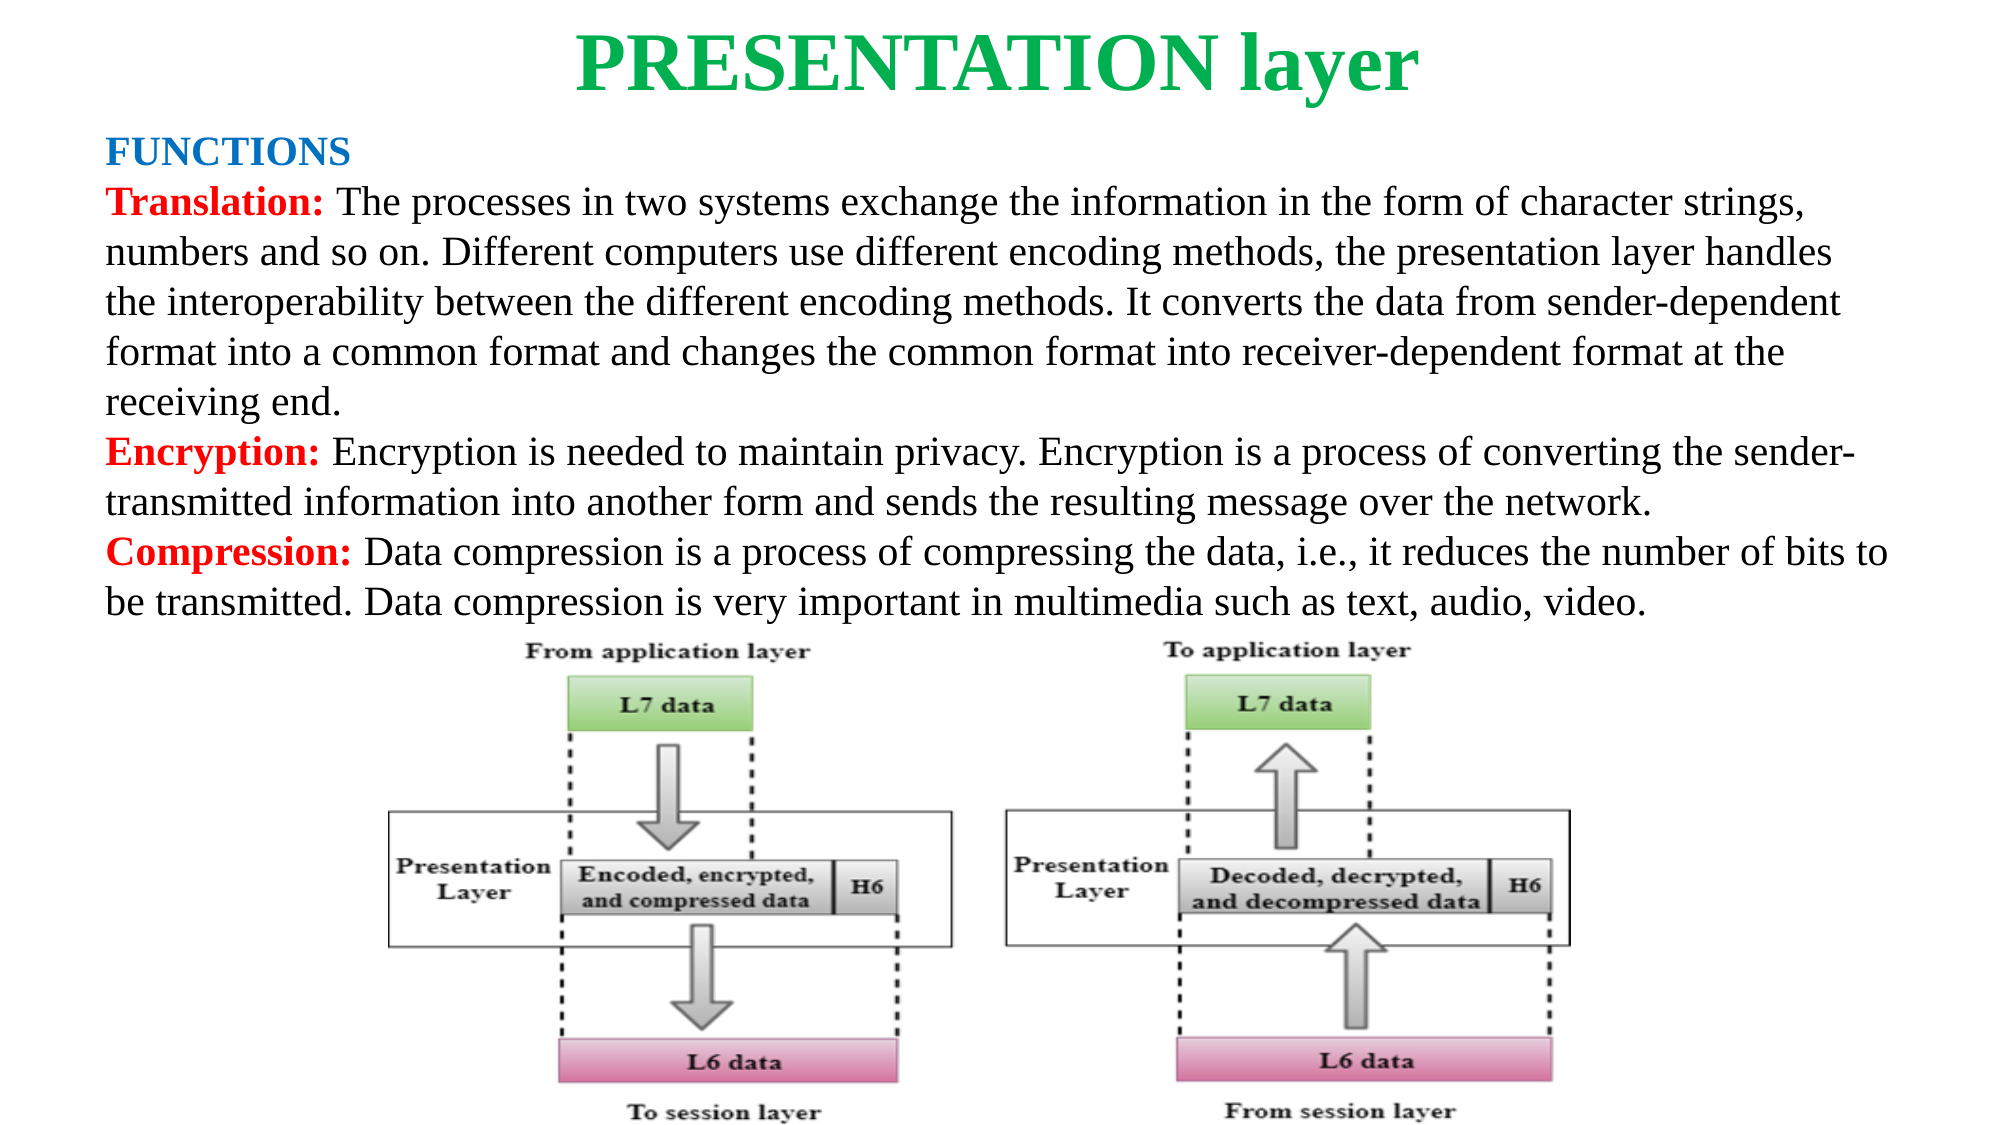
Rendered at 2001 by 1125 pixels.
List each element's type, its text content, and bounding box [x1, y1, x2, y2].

picture [388, 634, 1571, 1125]
text_box FUNCTIONS Translation: The processes in two systems exchange the information in the form of character strings, numbers and so on. Different computers use different encoding methods, the presentation layer handles the interoperability between the different encoding methods. It converts the data from sender-dependent format into a common format and changes the common format into receiver-dependent format at the receiving end. Encryption: Encryption is needed to maintain privacy. Encryption is a process of converting the sender-transmitted information into another form and sends the resulting message over the network. Compression: Data compression is a process of compressing the data, i.e., it reduces the number of bits to be transmitted. Data compression is very important in multimedia such as text, audio, video. [90, 116, 1910, 631]
text_box PRESENTATION layer [560, 0, 1440, 115]
